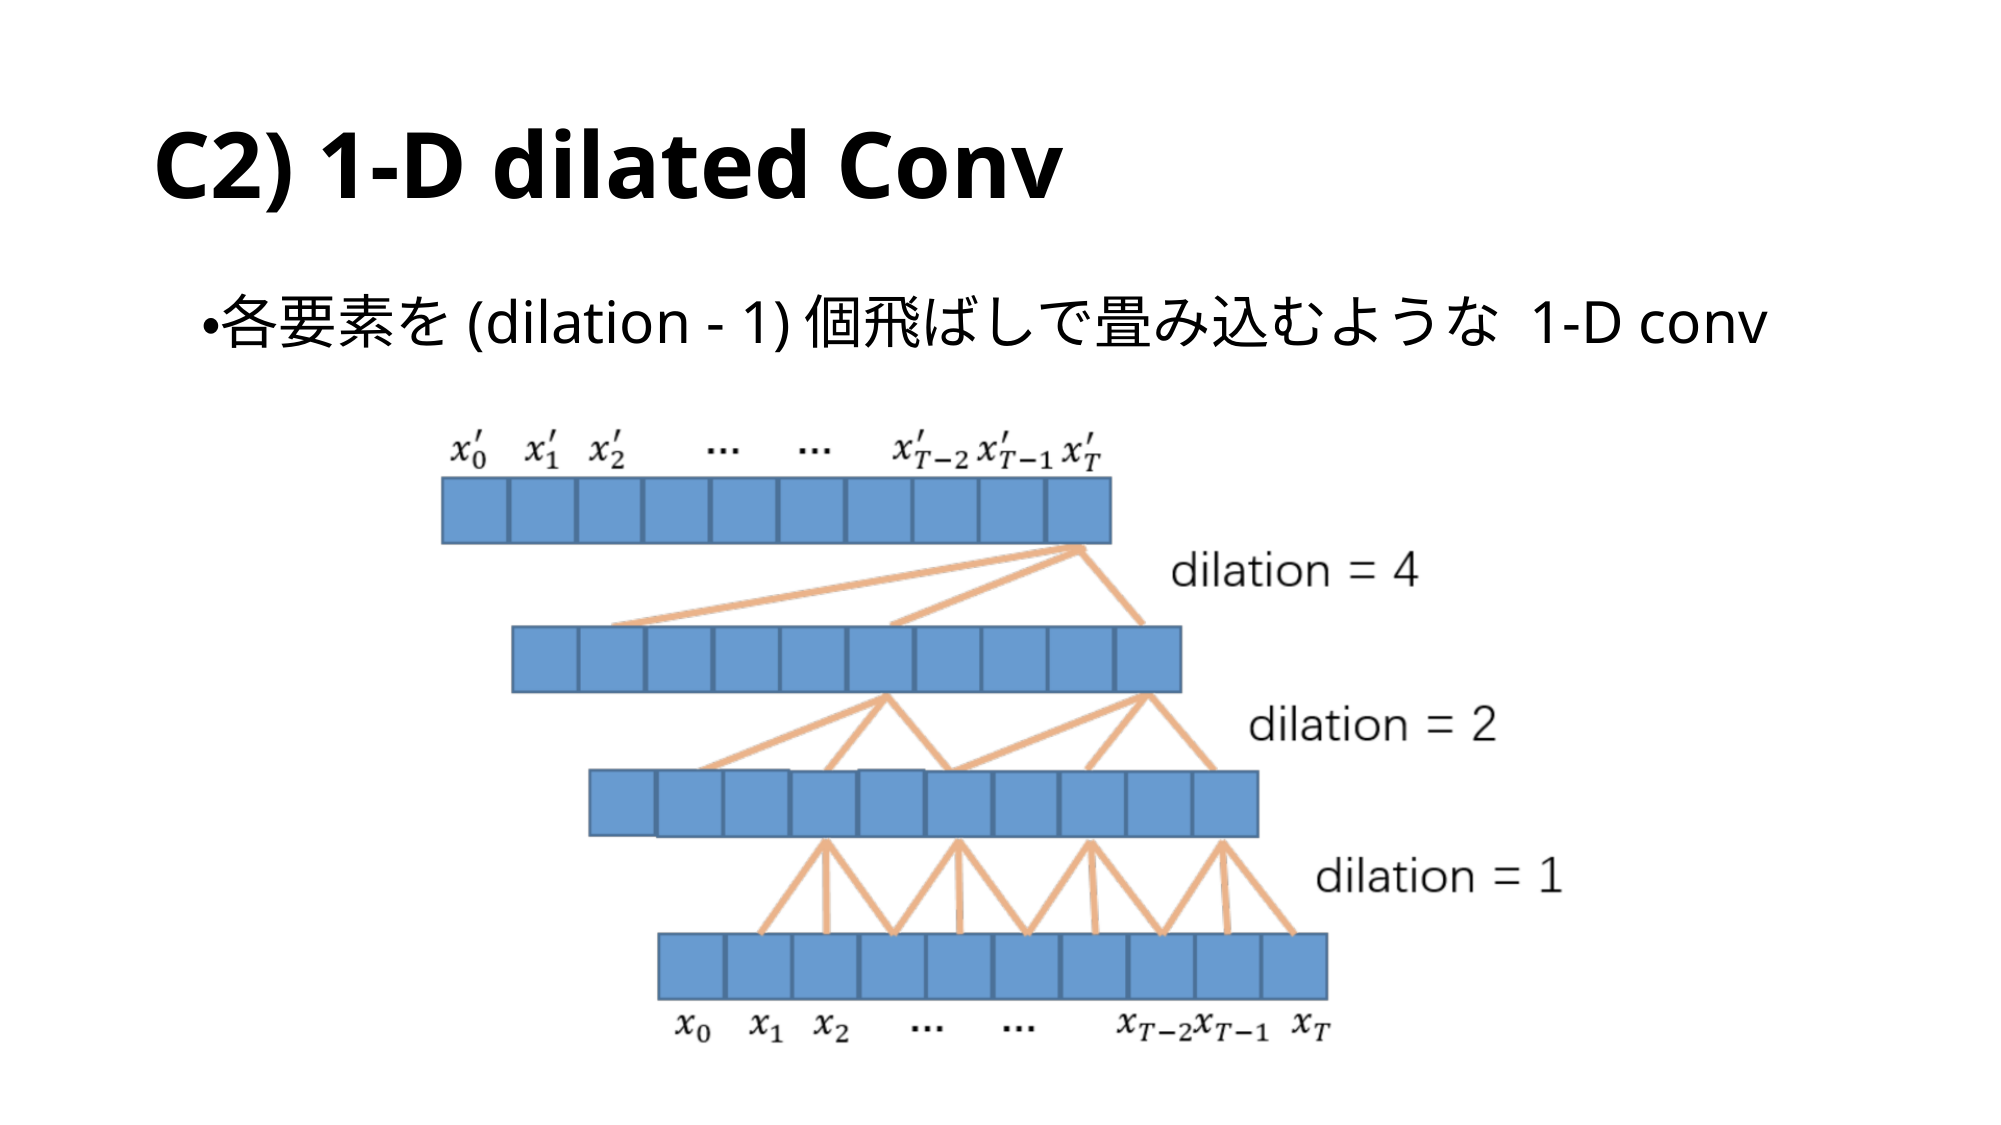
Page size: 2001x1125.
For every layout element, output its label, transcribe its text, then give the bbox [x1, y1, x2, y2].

picture [434, 423, 1566, 1053]
title C2) 1-D dilated Conv [137, 59, 1863, 278]
text_box ・各要素を(dilation - 1)個飛ばしで畳み込むような 1-D conv [186, 277, 1783, 363]
